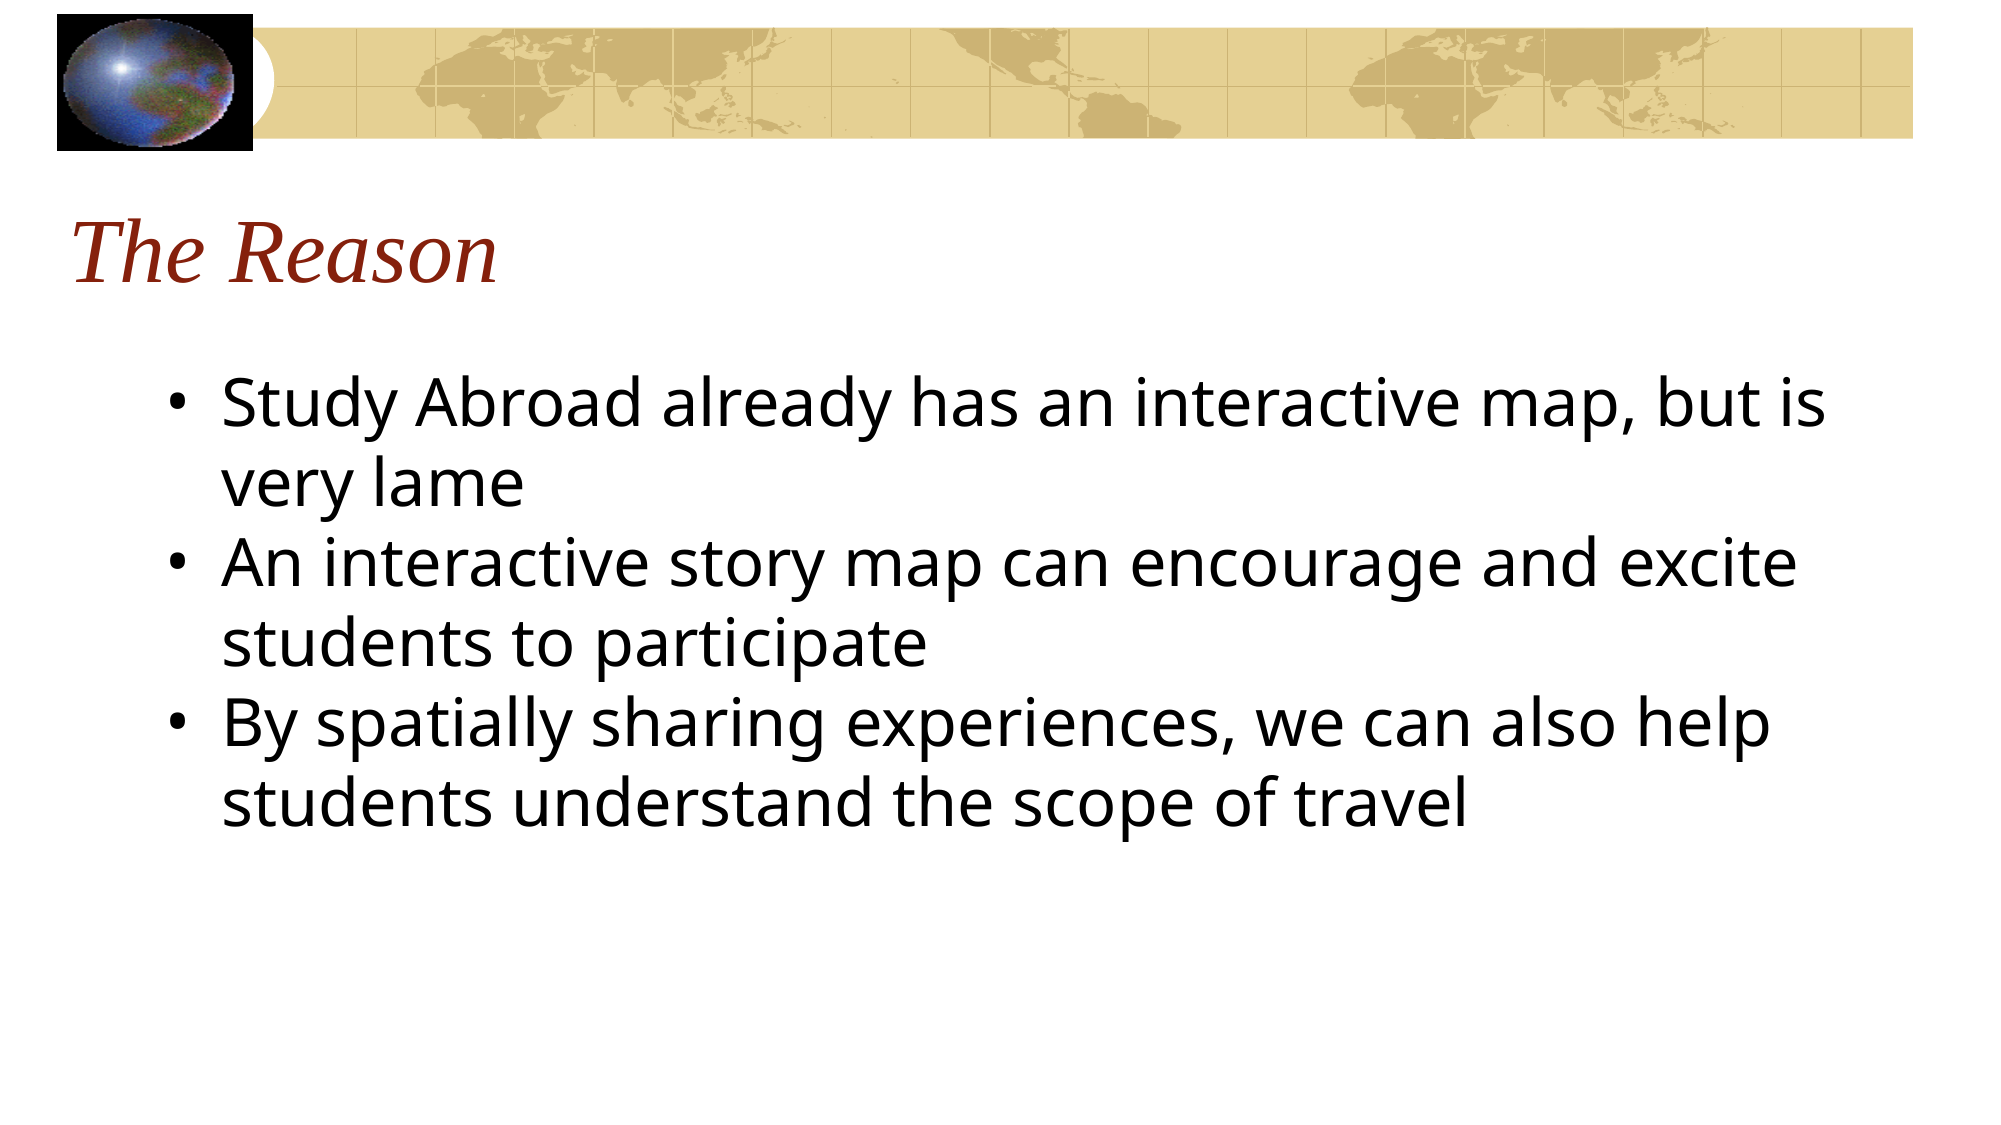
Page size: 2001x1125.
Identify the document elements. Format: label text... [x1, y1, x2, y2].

list Study Abroad already has an interactive map, but is very lame An interactive story map can encourage and excite students to participate By spatially sharing experiences, we can also help students understand the scope of travel [150, 352, 1850, 1028]
picture [57, 14, 253, 151]
title The Reason [53, 152, 1754, 341]
